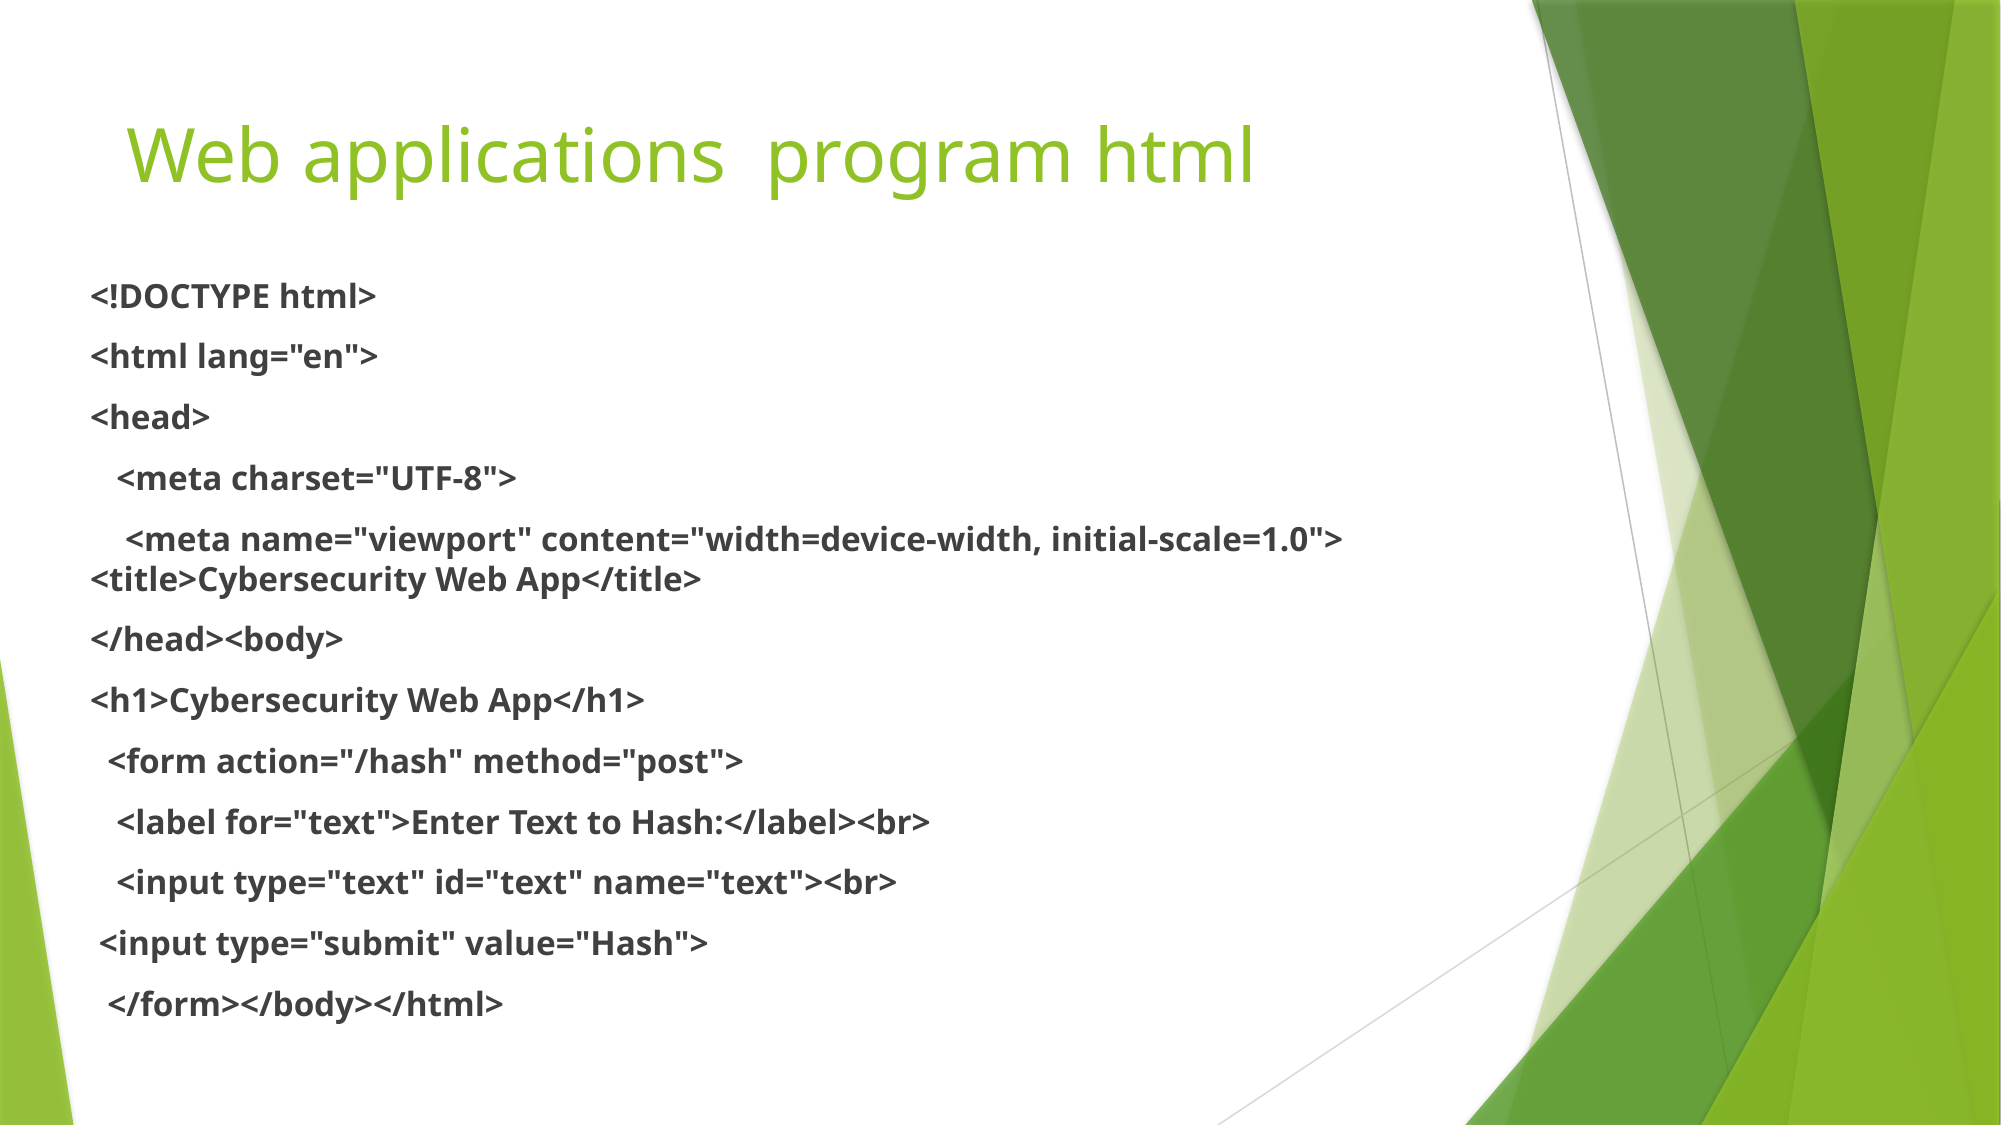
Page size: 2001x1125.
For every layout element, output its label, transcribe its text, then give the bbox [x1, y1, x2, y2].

list <!DOCTYPE html> <html lang="en"> <head> <meta charset="UTF-8"> <meta name="viewport" content="width=device-width, initial-scale=1.0"> <title>Cybersecurity Web App</title> </head><body> <h1>Cybersecurity Web App</h1> <form action="/hash" method="post"> <label for="text">Enter Text to Hash:</label><br> <input type="text" id="text" name="text"><br> <input type="submit" value="Hash"> </form></body></html> [75, 267, 1486, 904]
title Web applications program html [111, 99, 1522, 317]
